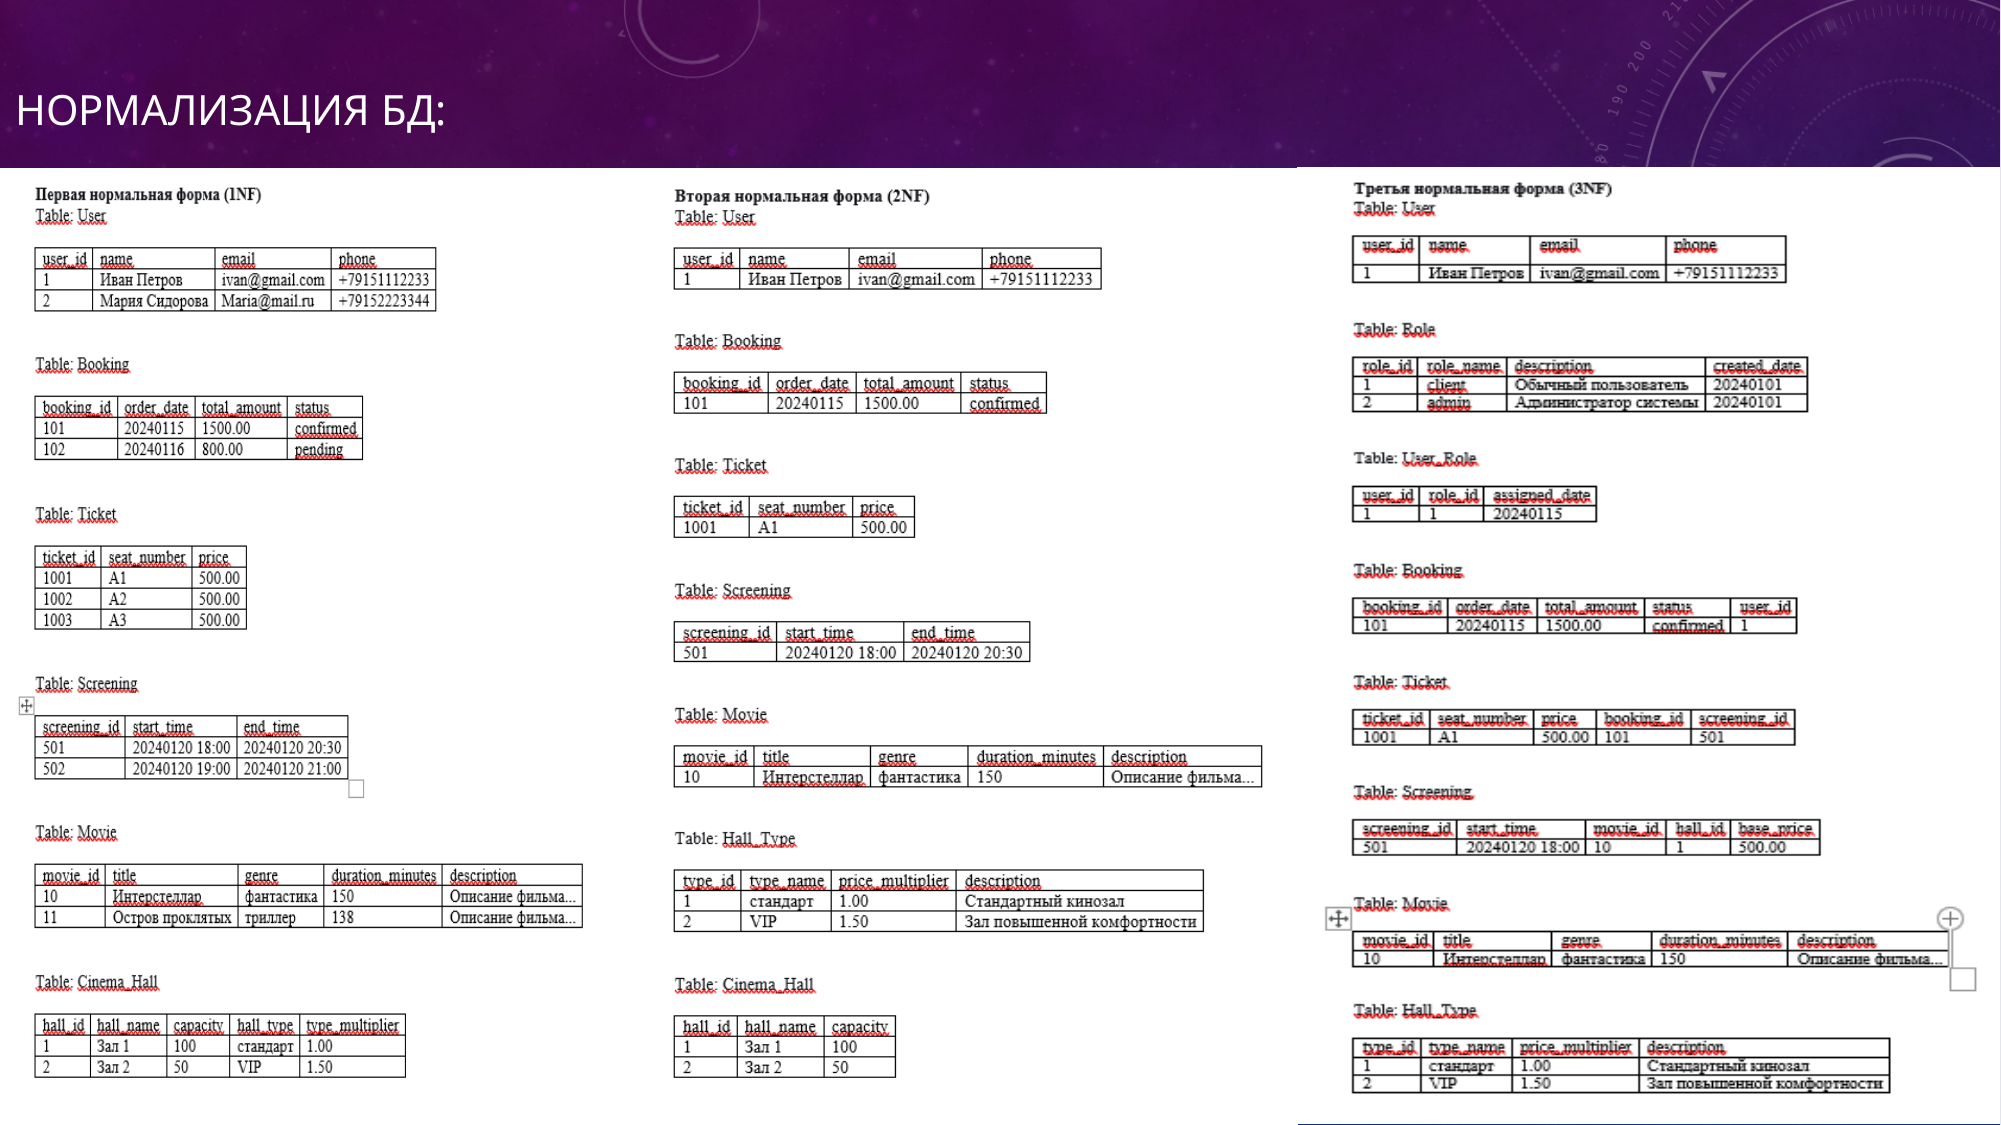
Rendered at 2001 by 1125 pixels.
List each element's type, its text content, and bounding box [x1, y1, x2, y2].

picture [0, 0, 2001, 1125]
title Нормализация бд: [0, 0, 1662, 168]
